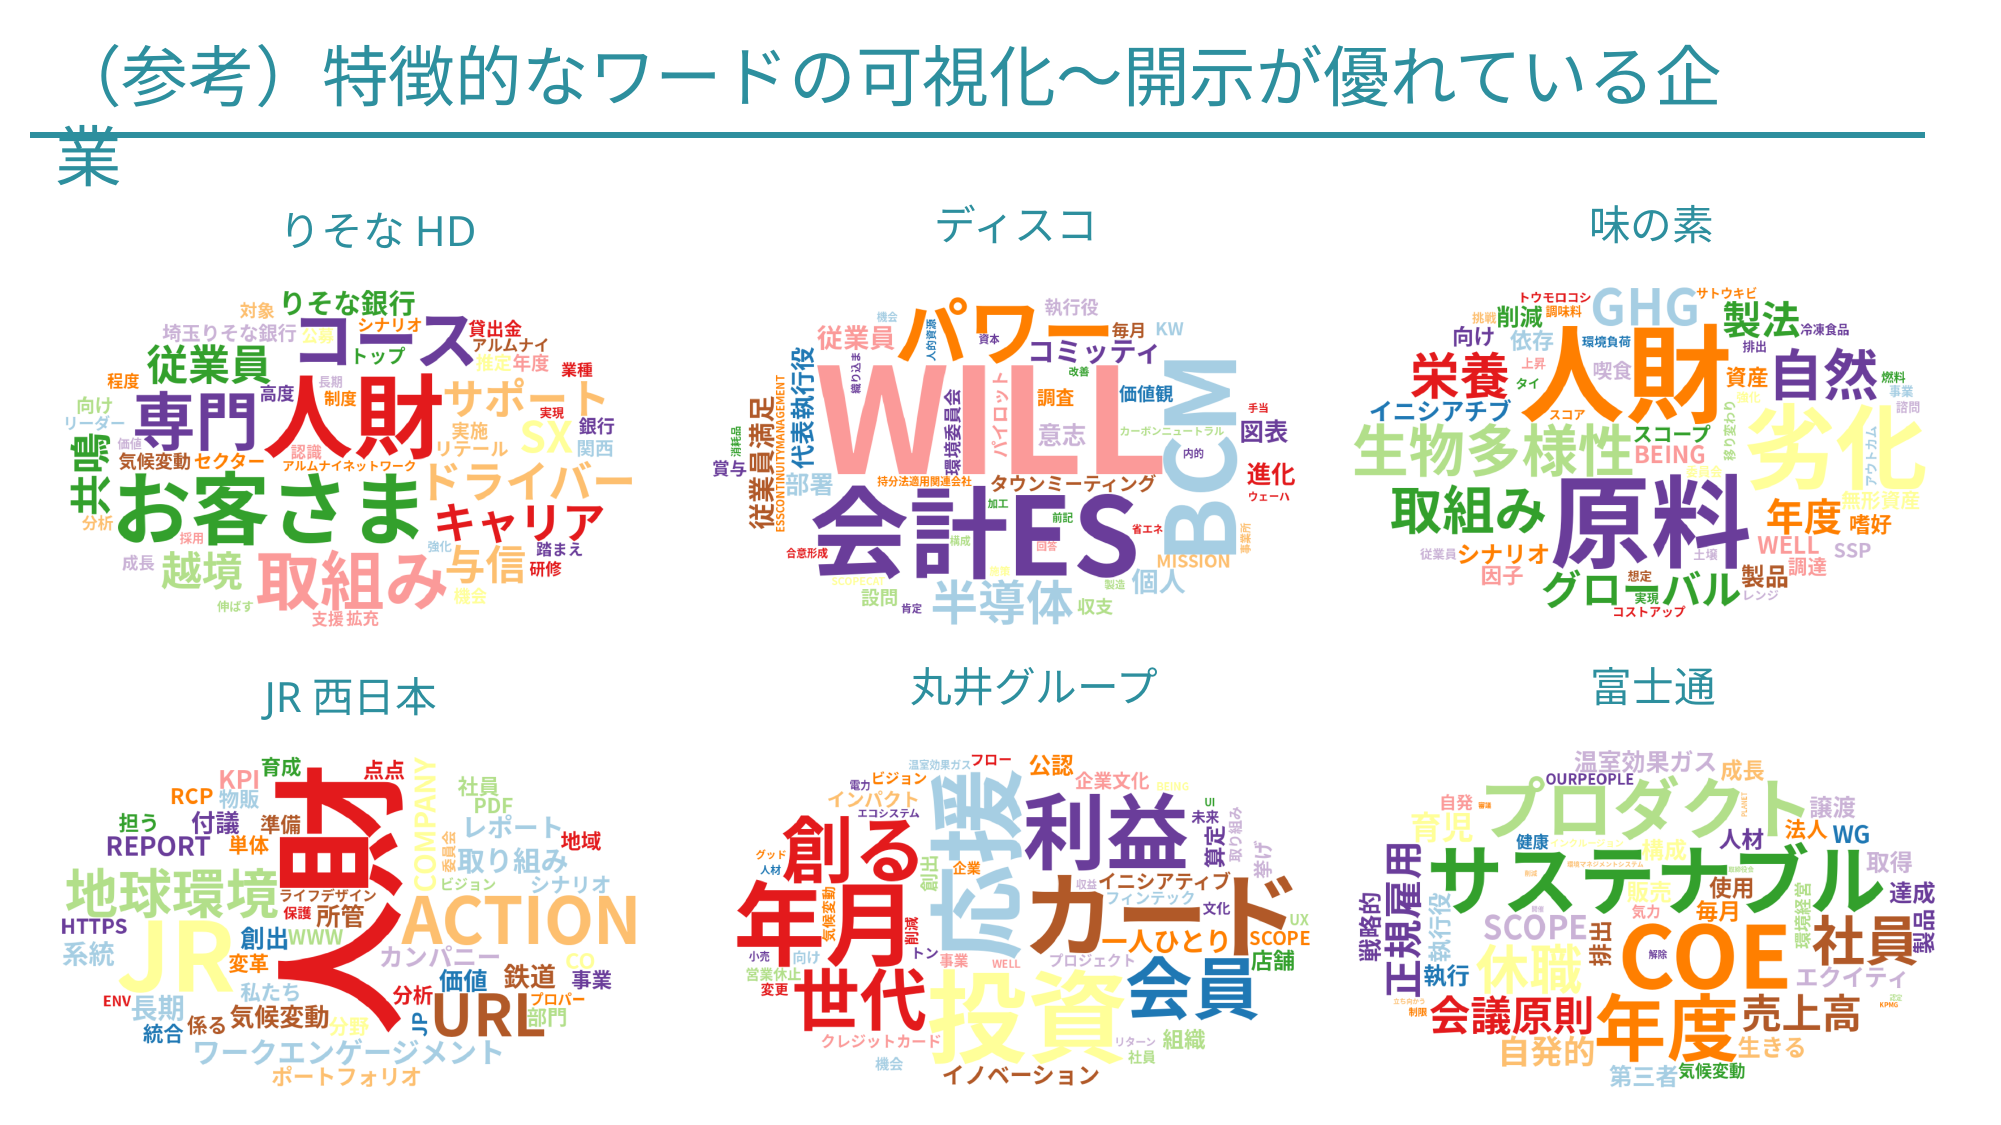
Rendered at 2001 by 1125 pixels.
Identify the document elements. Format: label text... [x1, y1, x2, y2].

picture [43, 281, 651, 637]
text_box りそなHD [264, 197, 572, 263]
table_cell [1329, 646, 1974, 1097]
table_header [37, 193, 681, 644]
picture [1341, 270, 1948, 626]
picture [714, 742, 1321, 1099]
text_box （参考）特徴的なワードの可視化〜開示が優れている企業 [40, 138, 1797, 202]
table_header [1329, 193, 1974, 644]
text_box 丸井グループ [895, 653, 1203, 719]
table_cell [37, 646, 681, 1097]
picture [43, 742, 651, 1099]
picture [701, 281, 1309, 637]
text_box 味の素 [1574, 191, 1881, 257]
text_box JR西日本 [249, 663, 557, 728]
table_cell [683, 646, 1327, 1097]
text_box 富士通 [1575, 653, 1883, 719]
picture [1341, 740, 1948, 1096]
table_header [683, 202, 1327, 644]
text_box （参考）特徴的なワードの可視化〜開示が優れている企業 [40, 27, 1797, 132]
text_box ディスコ [919, 191, 1227, 257]
